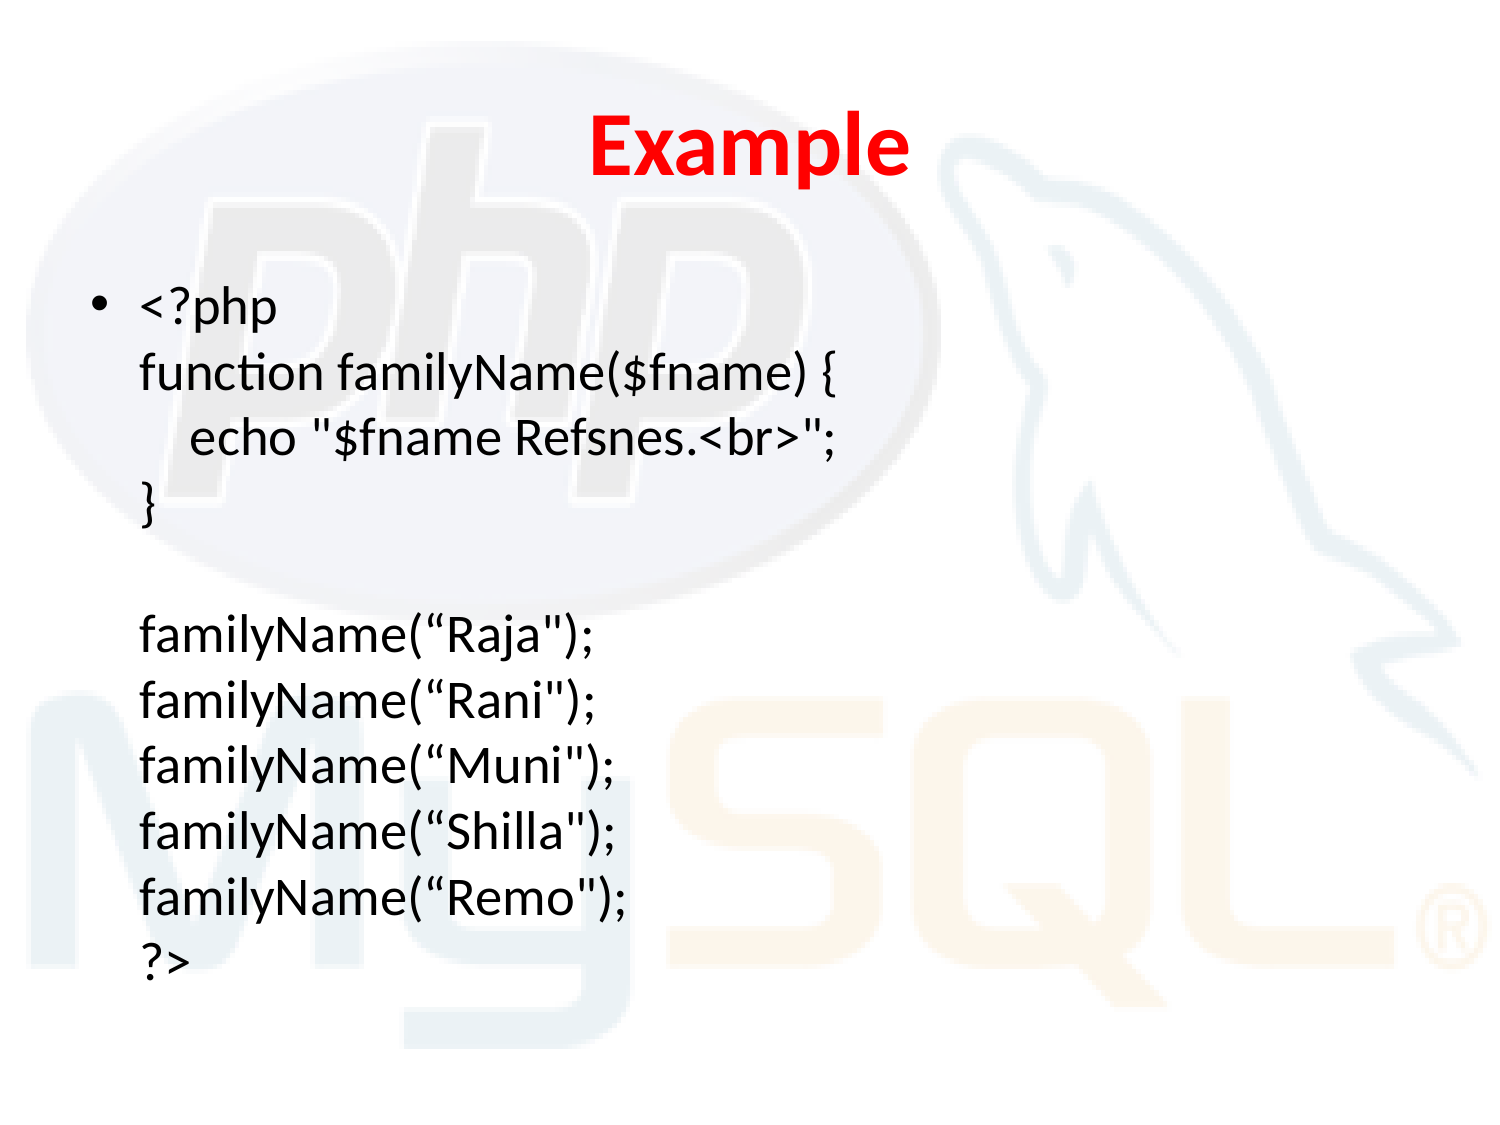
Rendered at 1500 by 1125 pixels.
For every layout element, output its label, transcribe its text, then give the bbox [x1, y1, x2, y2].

list <?php function familyName($fname) { echo "$fname Refsnes.<br>"; } familyName(“Raja"); familyName(“Rani"); familyName(“Muni"); familyName(“Shilla"); familyName(“Remo"); ?> [75, 262, 1425, 1005]
title Example [75, 45, 1425, 233]
